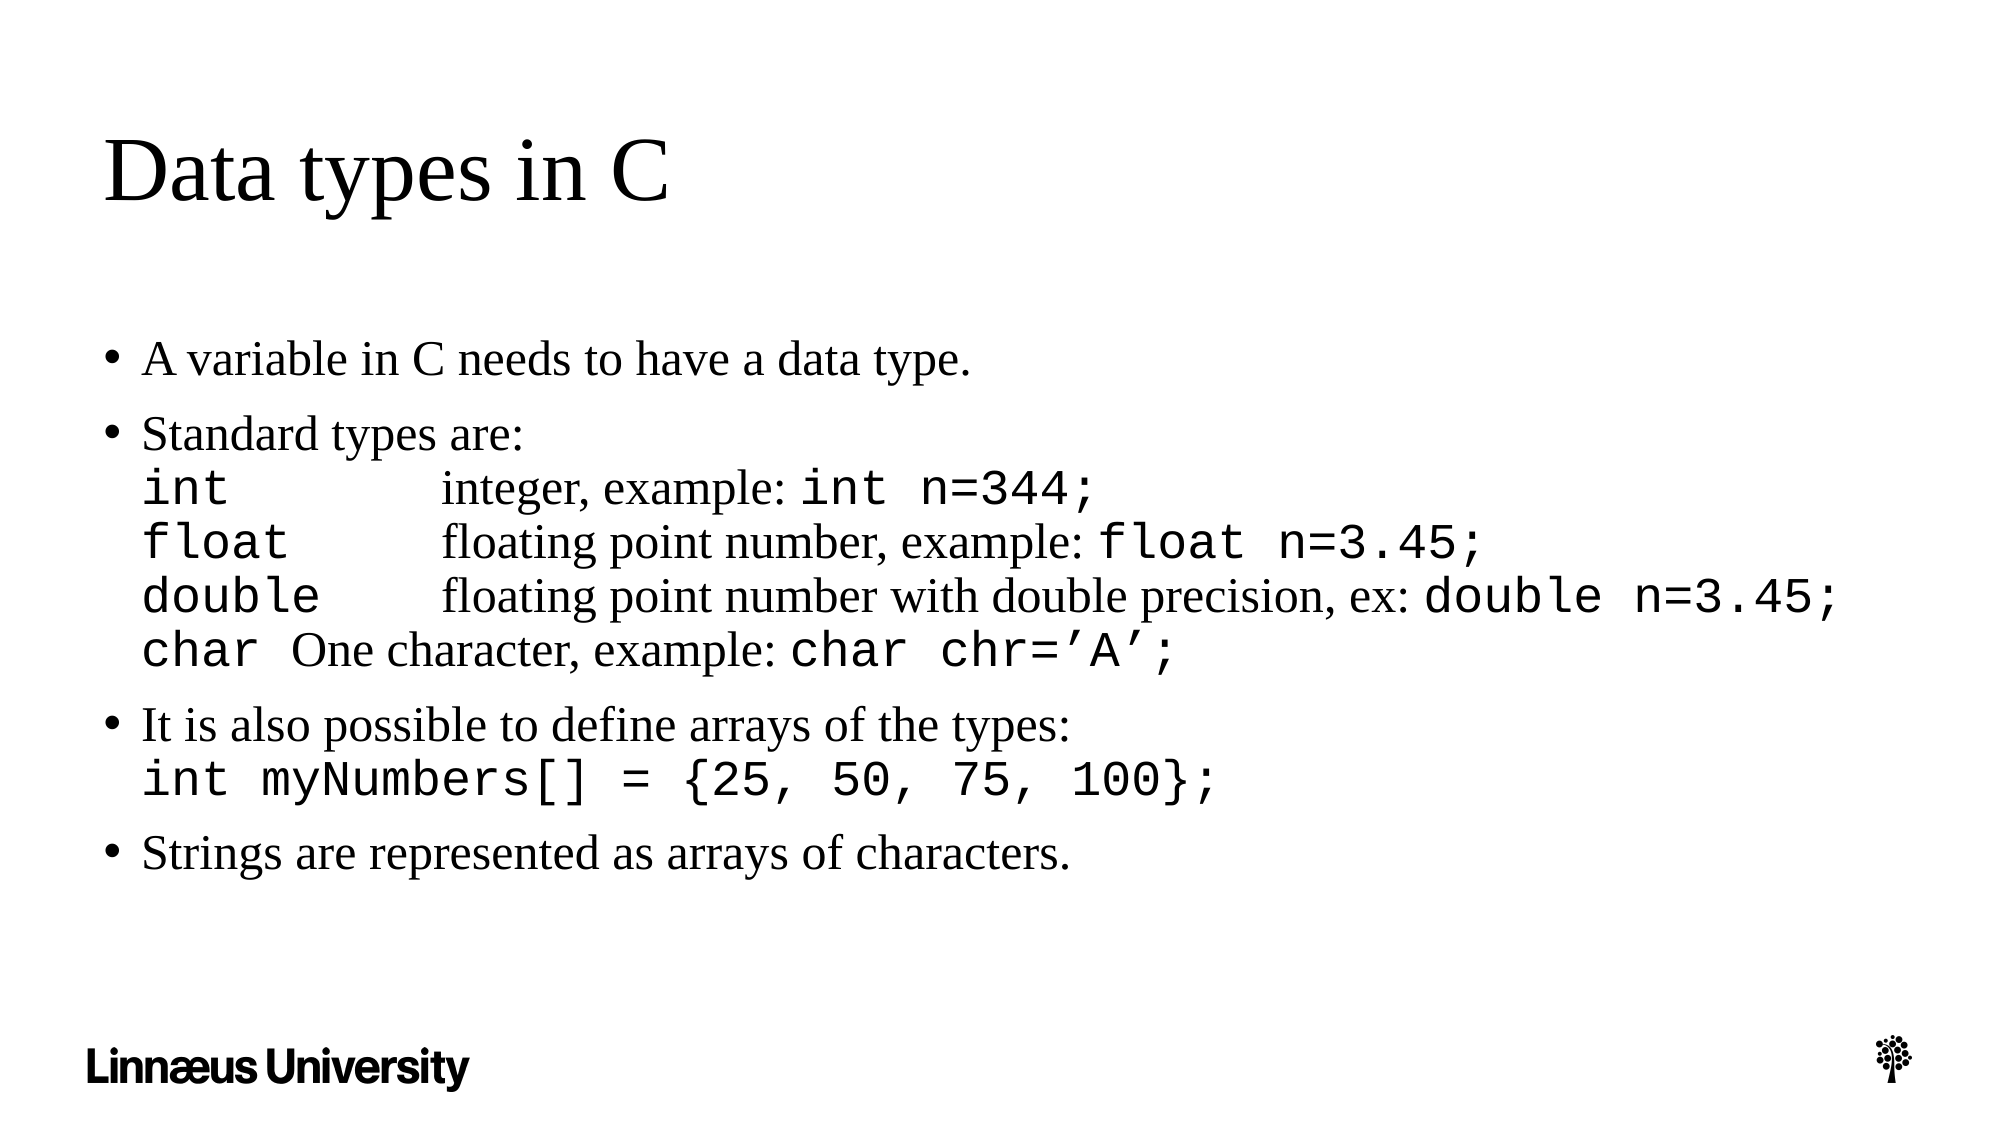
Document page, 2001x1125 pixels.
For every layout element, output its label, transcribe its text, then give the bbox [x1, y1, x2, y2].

picture [1876, 1035, 1912, 1083]
picture [85, 1047, 472, 1092]
list A variable in C needs to have a data type. Standard types are: int integer, example: int n=344; float floating point number, example: float n=3.45; double floating point number with double precision, ex: double n=3.45; char One character, example: char chr=’A’; It is also possible to define arrays of the types: int myNumbers[] = {25, 50, 75, 100}; Strings are represented as arrays of characters. [88, 324, 1912, 945]
title Data types in C [88, 59, 1912, 284]
